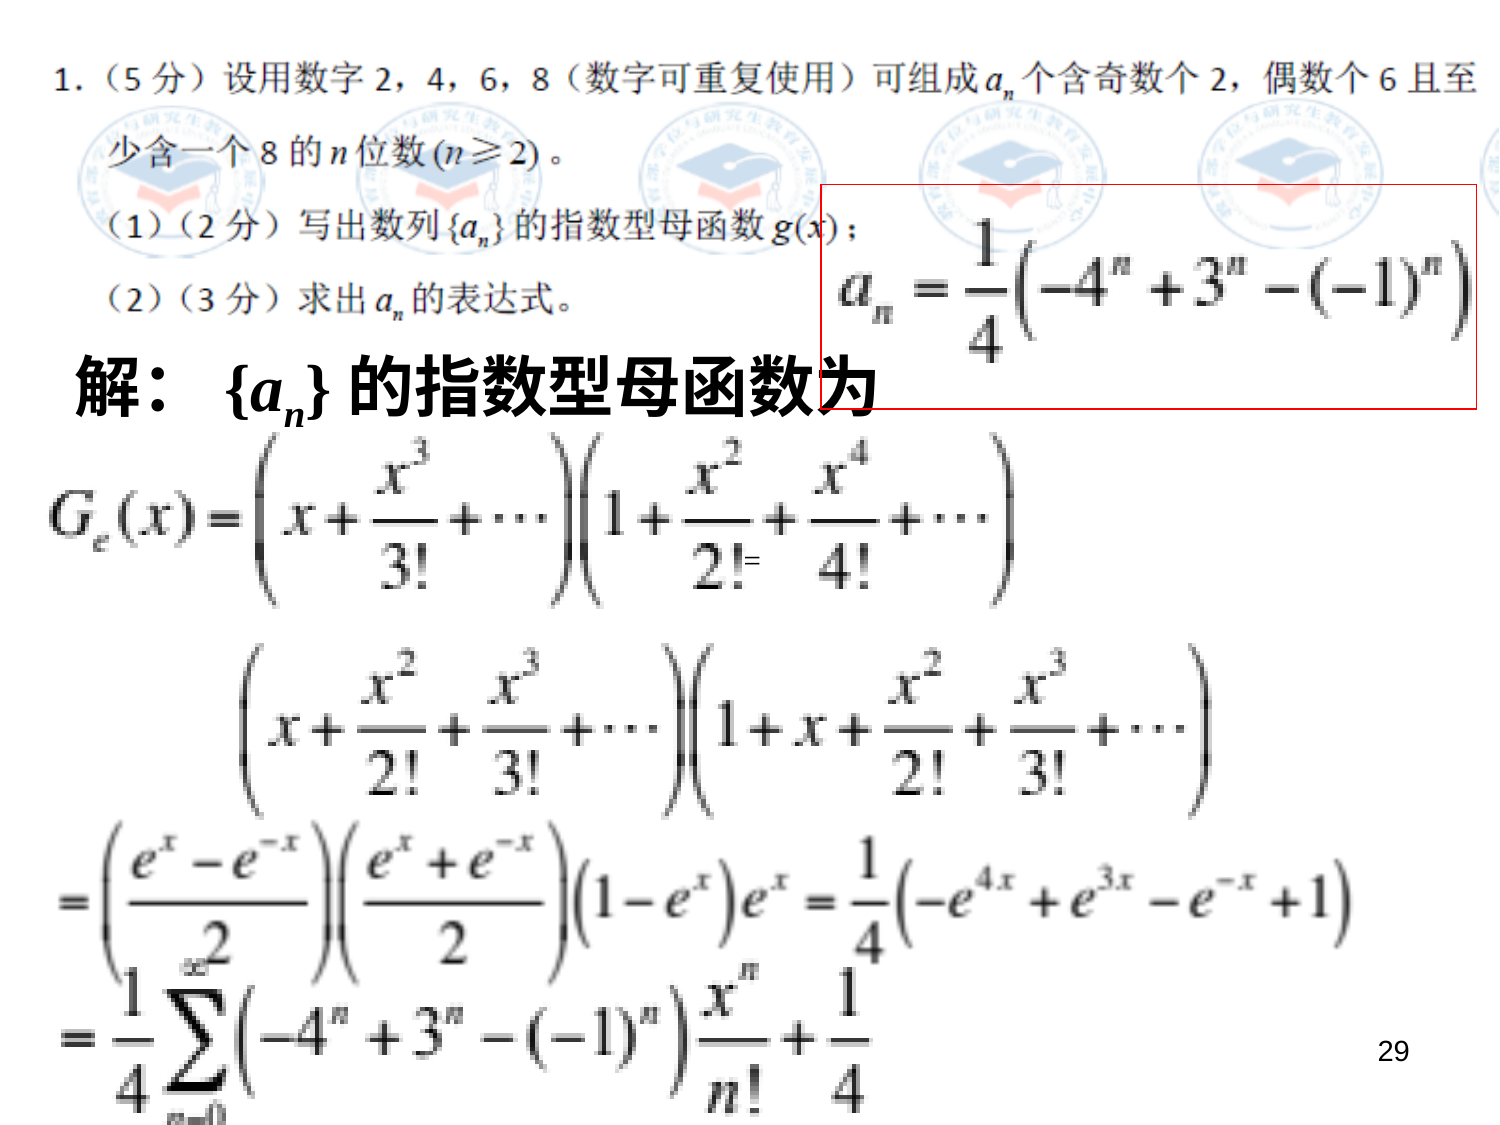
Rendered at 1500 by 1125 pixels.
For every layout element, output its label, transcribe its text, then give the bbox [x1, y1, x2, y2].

text_box 解：{an}的指数型母函数为 [60, 348, 820, 419]
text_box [820, 184, 1477, 410]
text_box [52, 810, 1355, 993]
picture [24, 42, 1499, 339]
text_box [41, 420, 1217, 826]
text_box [52, 928, 877, 1125]
slide_number 29 [1074, 1024, 1425, 1103]
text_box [738, 553, 762, 571]
